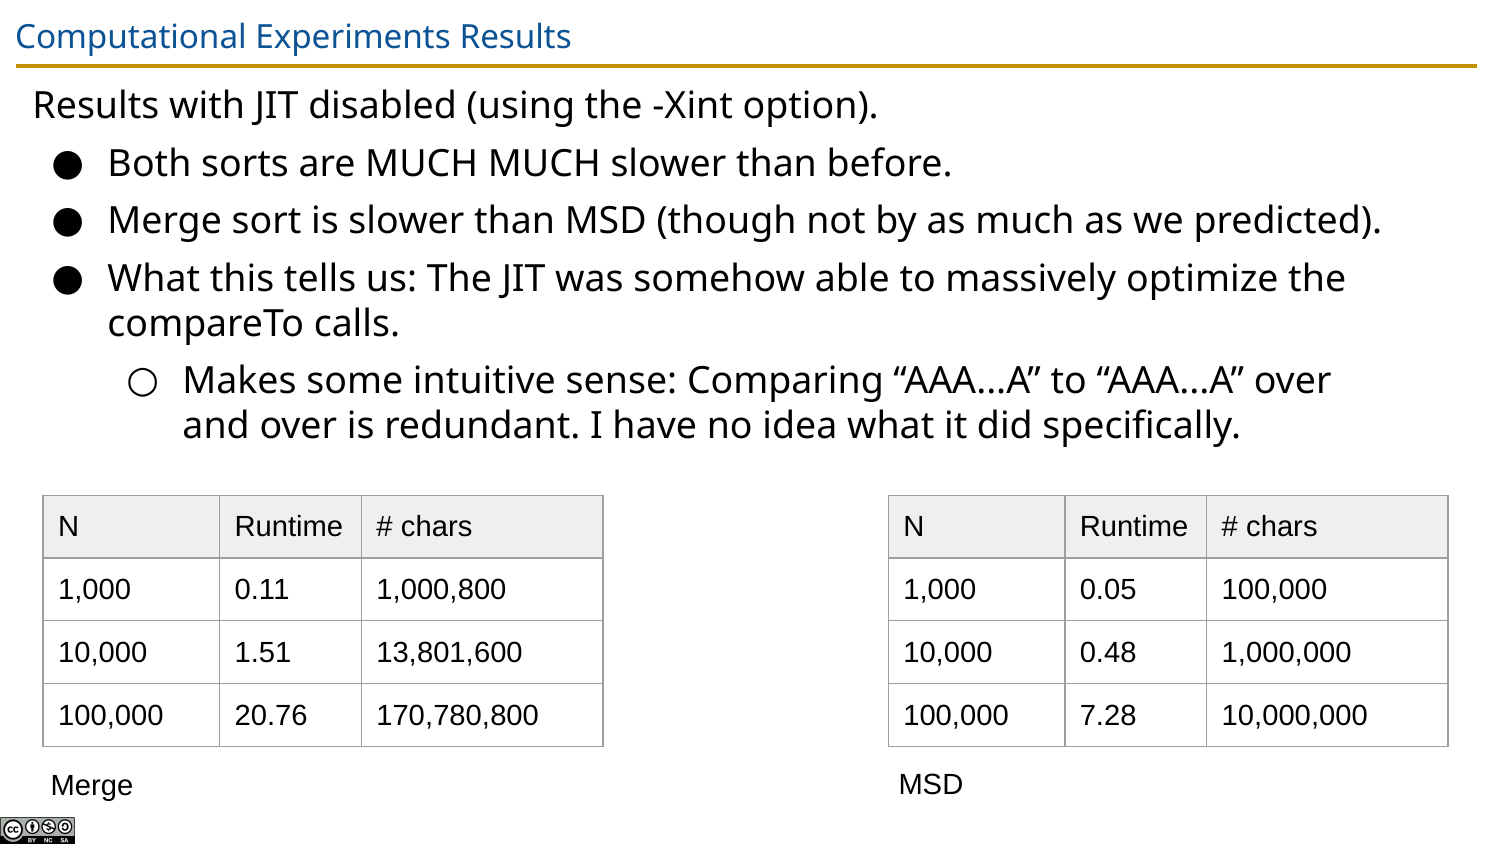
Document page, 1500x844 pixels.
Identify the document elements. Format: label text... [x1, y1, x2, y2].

table_header Runtime [1066, 496, 1206, 557]
table_cell 1,000 [44, 559, 219, 620]
table_cell 1,000,000 [1207, 621, 1447, 683]
table_cell 7.28 [1066, 684, 1206, 746]
table_cell 1,000 [889, 559, 1064, 620]
table_cell 1.51 [220, 621, 361, 683]
table_cell 170,780,800 [362, 684, 602, 746]
table_cell 100,000 [1207, 559, 1447, 620]
table_cell 20.76 [220, 684, 361, 746]
table_cell 10,000 [889, 621, 1064, 683]
table_header N [44, 496, 219, 557]
table_cell 0.48 [1066, 621, 1206, 683]
picture [0, 817, 75, 844]
table_cell 0.11 [220, 559, 361, 620]
table_header Runtime [220, 496, 361, 557]
text_box Merge [35, 751, 521, 819]
list Results with JIT disabled (using the -Xint option). Both sorts are MUCH MUCH slower than before. Merge sort is slower than MSD (though not by as much as we predicted). What this tells us: The JIT was somehow able to massively optimize the compareTo calls. Makes some intuitive sense: Comparing “AAA...A” to “AAA...A” over and over is redundant. I have no idea what it did specifically. [17, 65, 1416, 627]
table_cell 13,801,600 [362, 621, 602, 683]
table_cell 100,000 [44, 684, 219, 746]
table_cell 1,000,800 [362, 559, 602, 620]
title Computational Experiments Results [0, 0, 1398, 65]
table_cell 0.05 [1066, 559, 1206, 620]
table_header N [889, 496, 1064, 557]
table_header # chars [362, 496, 602, 557]
table_cell 10,000 [44, 621, 219, 683]
table_header # chars [1207, 496, 1447, 557]
text_box MSD [883, 750, 1369, 818]
table_cell 100,000 [889, 684, 1064, 746]
table_cell 10,000,000 [1207, 684, 1447, 746]
